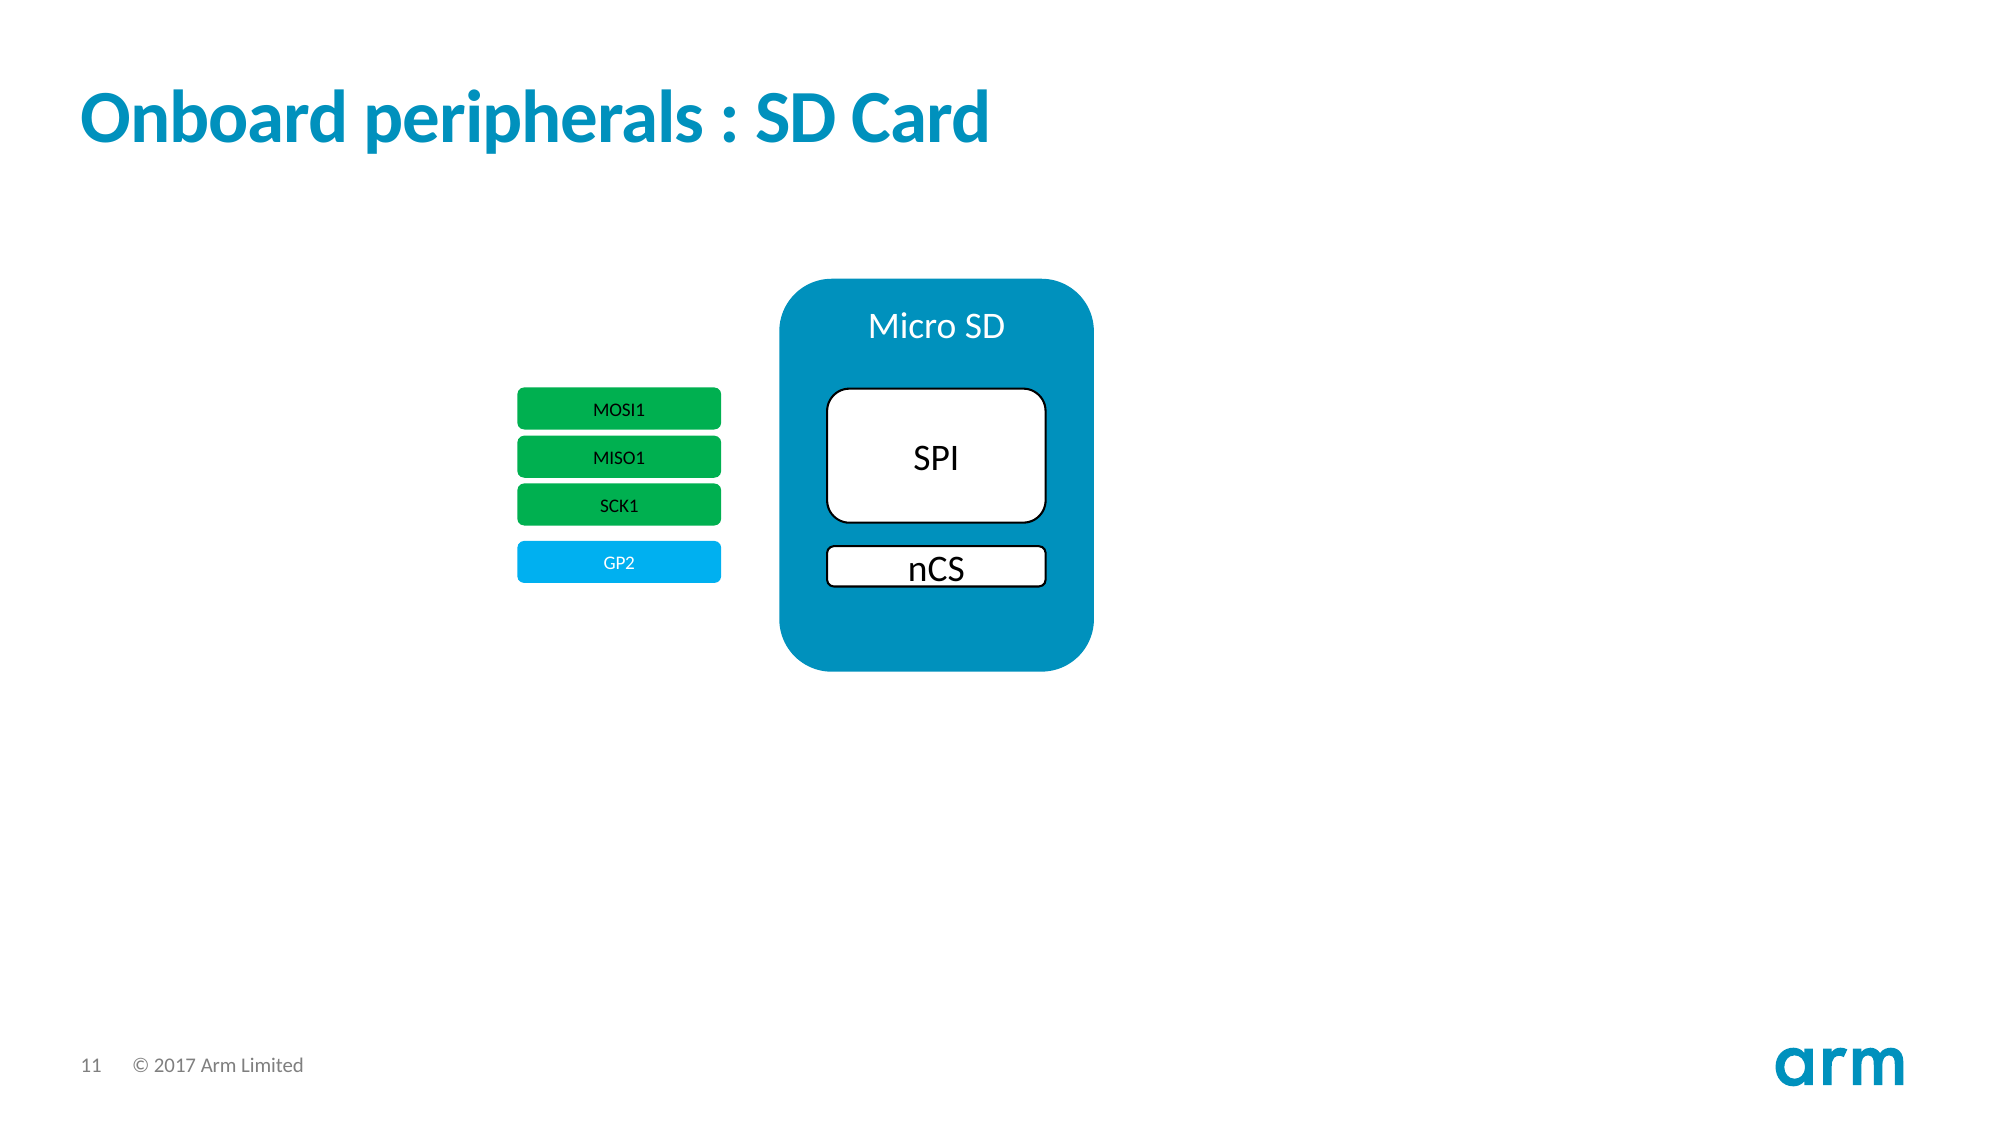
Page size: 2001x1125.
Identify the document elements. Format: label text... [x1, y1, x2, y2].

text_box nCS [826, 545, 1047, 588]
text_box MOSI1 [516, 386, 723, 431]
text_box SCK1 [516, 482, 723, 527]
text_box MISO1 [516, 434, 723, 479]
text_box SPI [826, 387, 1047, 524]
text_box GP2 [516, 539, 723, 585]
text_box Micro SD [778, 277, 1095, 673]
title Onboard peripherals : SD Card [80, 48, 1915, 158]
